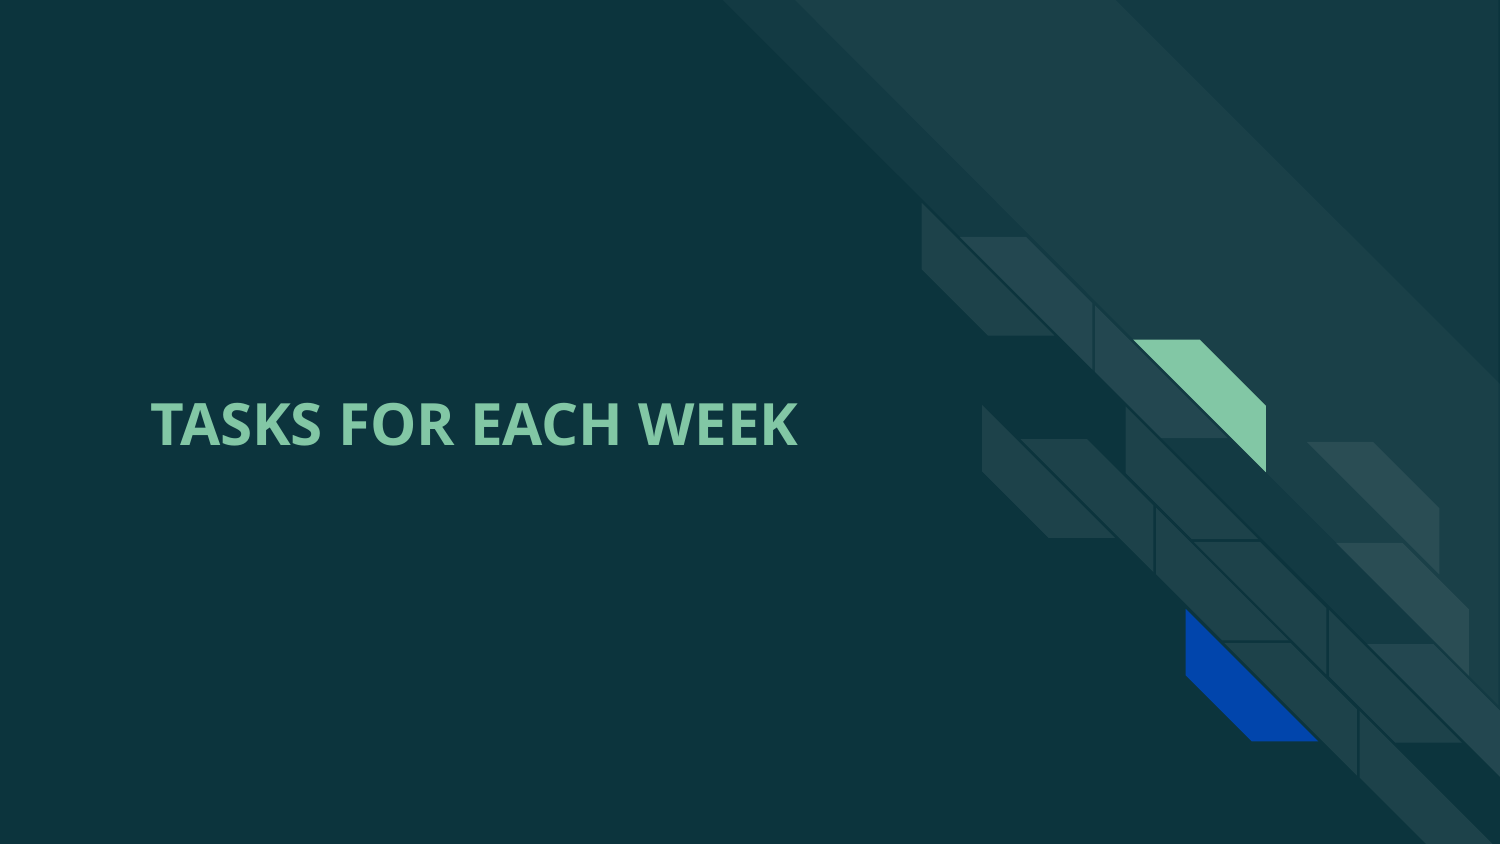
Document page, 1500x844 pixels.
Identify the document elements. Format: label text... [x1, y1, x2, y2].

title TASKS FOR EACH WEEK [135, 133, 951, 711]
